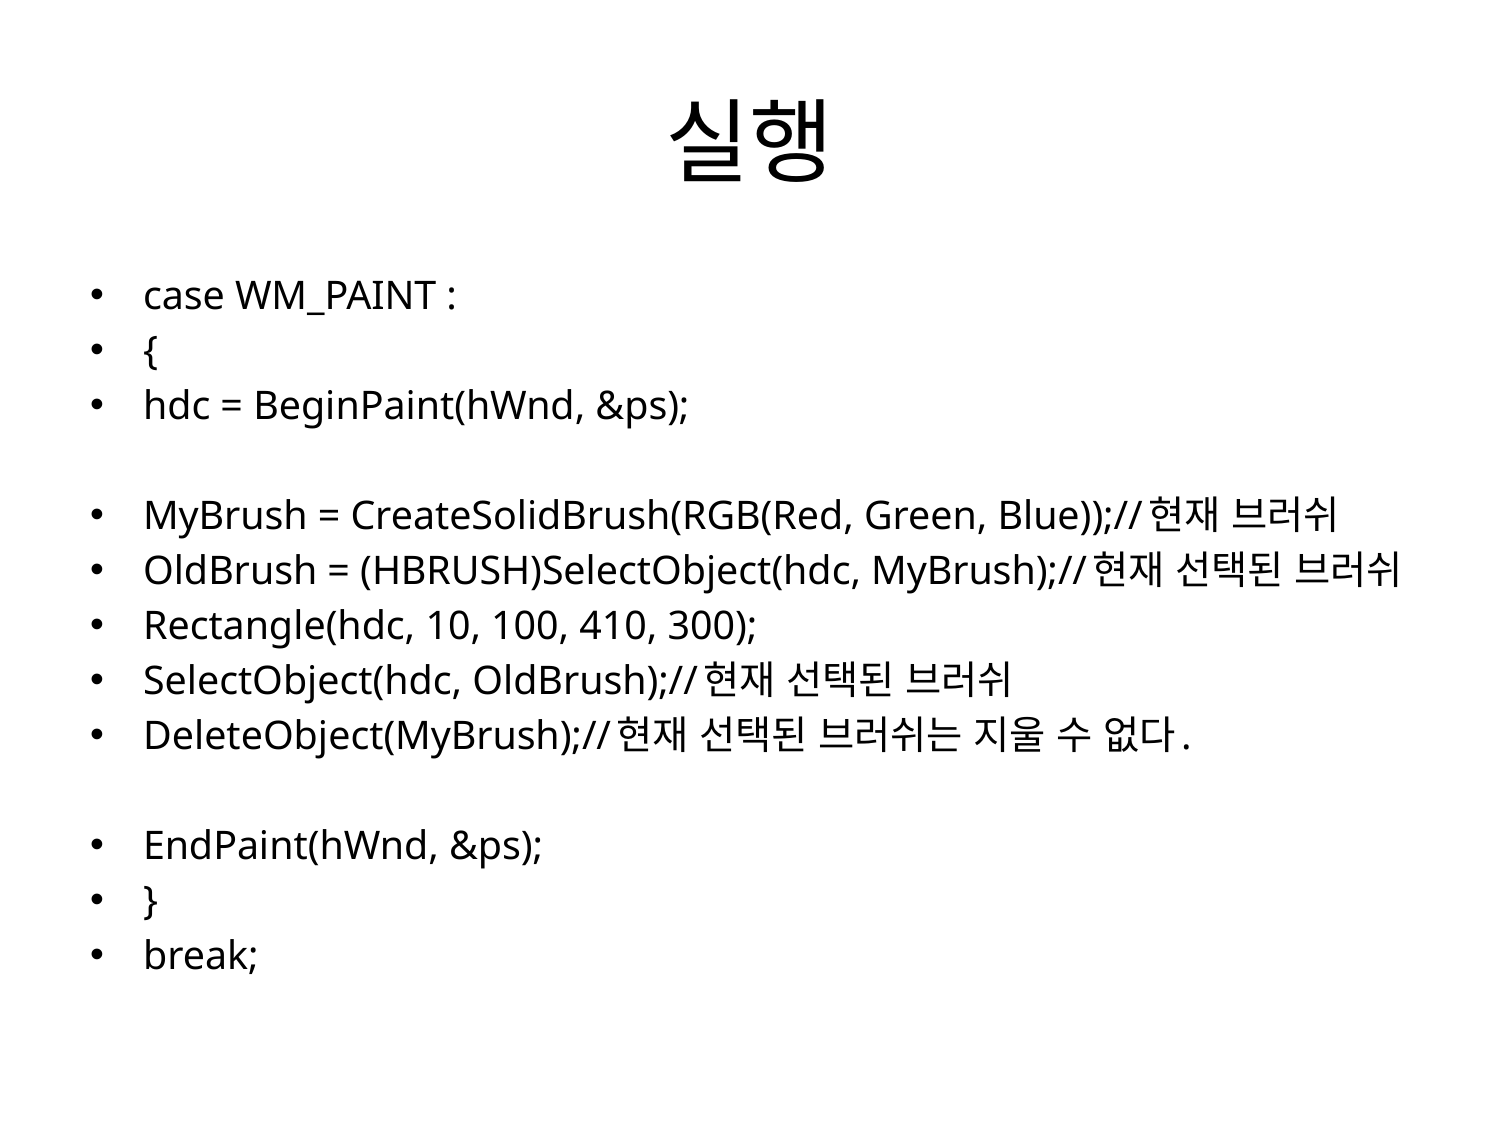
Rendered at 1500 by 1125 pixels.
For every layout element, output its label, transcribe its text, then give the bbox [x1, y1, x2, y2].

list case WM_PAINT : { hdc = BeginPaint(hWnd, &ps); MyBrush = CreateSolidBrush(RGB(Red, Green, Blue));//현재 브러쉬 OldBrush = (HBRUSH)SelectObject(hdc, MyBrush);//현재 선택된 브러쉬 Rectangle(hdc, 10, 100, 410, 300); SelectObject(hdc, OldBrush);//현재 선택된 브러쉬 DeleteObject(MyBrush);//현재 선택된 브러쉬는 지울 수 없다. EndPaint(hWnd, &ps); } break; [75, 262, 1425, 1005]
title 실행 [75, 45, 1425, 233]
